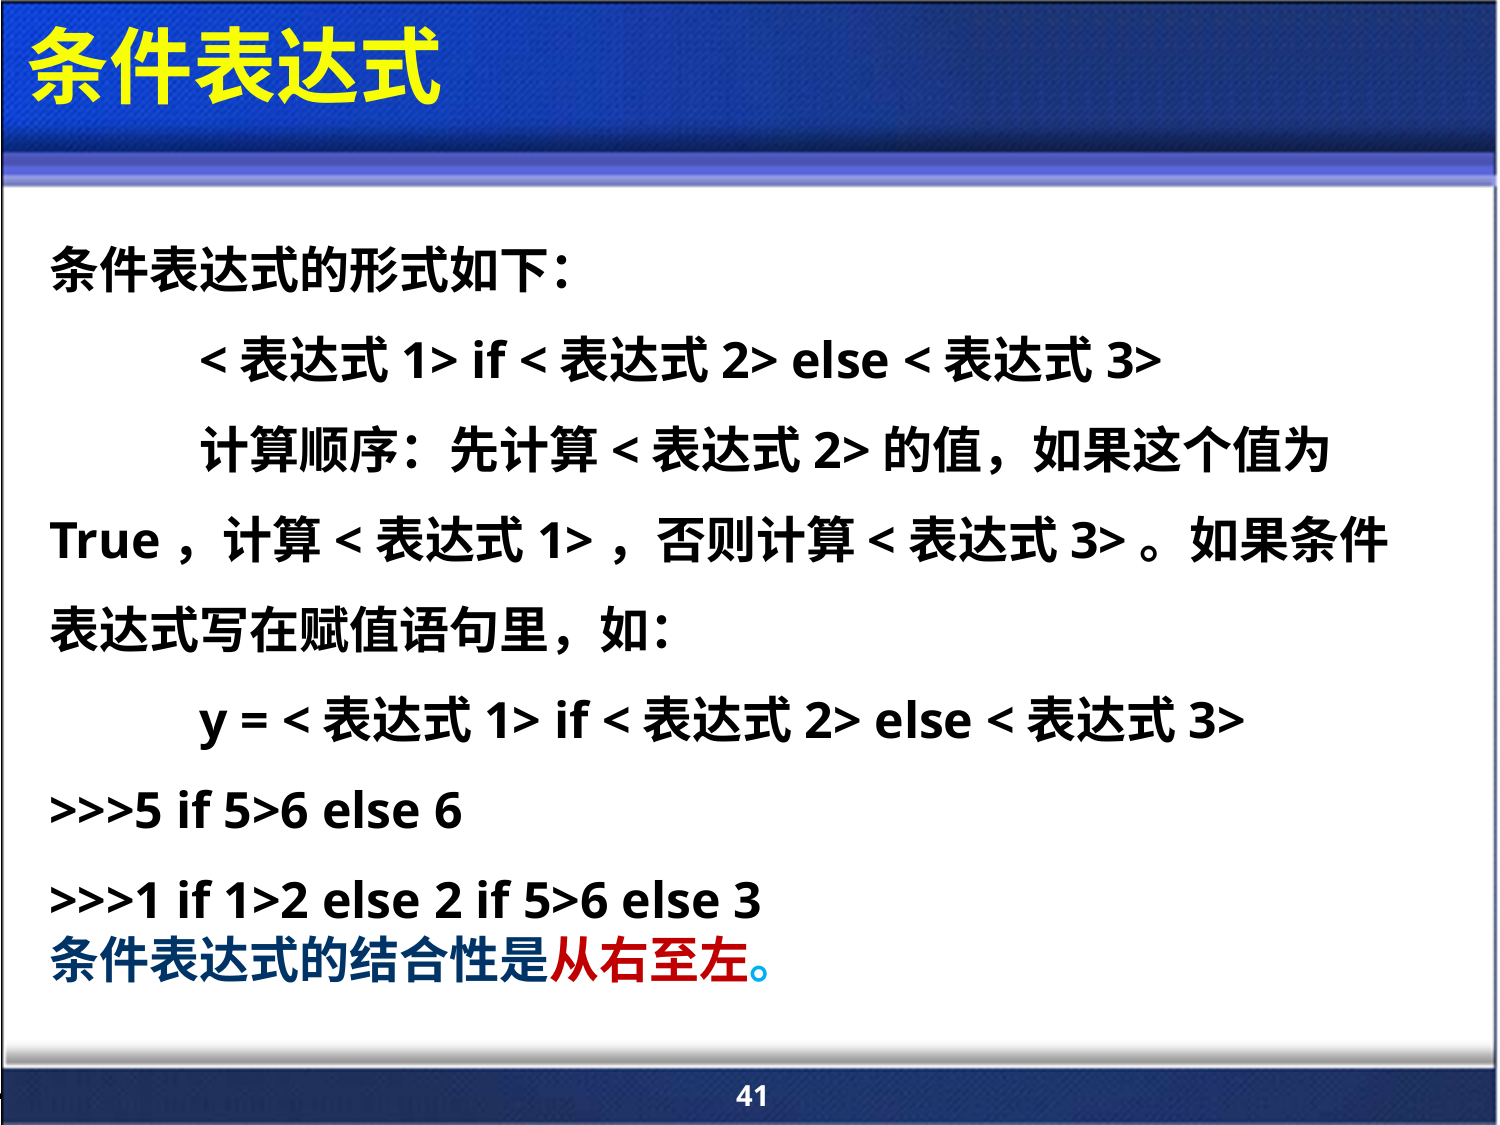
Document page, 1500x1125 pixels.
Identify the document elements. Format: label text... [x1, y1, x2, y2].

picture [1, 0, 1499, 1125]
text_box 条件表达式的形式如下： <表达式1> if <表达式2> else <表达式3> 计算顺序：先计算<表达式2>的值，如果这个值为True，计算<表达式1>，否则计算<表达式3>。如果条件表达式写在赋值语句里，如： y = <表达式1> if <表达式2> else <表达式3> >>>5 if 5>6 else 6 >>>1 if 1>2 else 2 if 5>6 else 3 条件表达式的结合性是从右至左。 [34, 201, 1441, 996]
title 条件表达式 [12, 18, 1363, 153]
slide_number 41 [672, 1074, 834, 1125]
